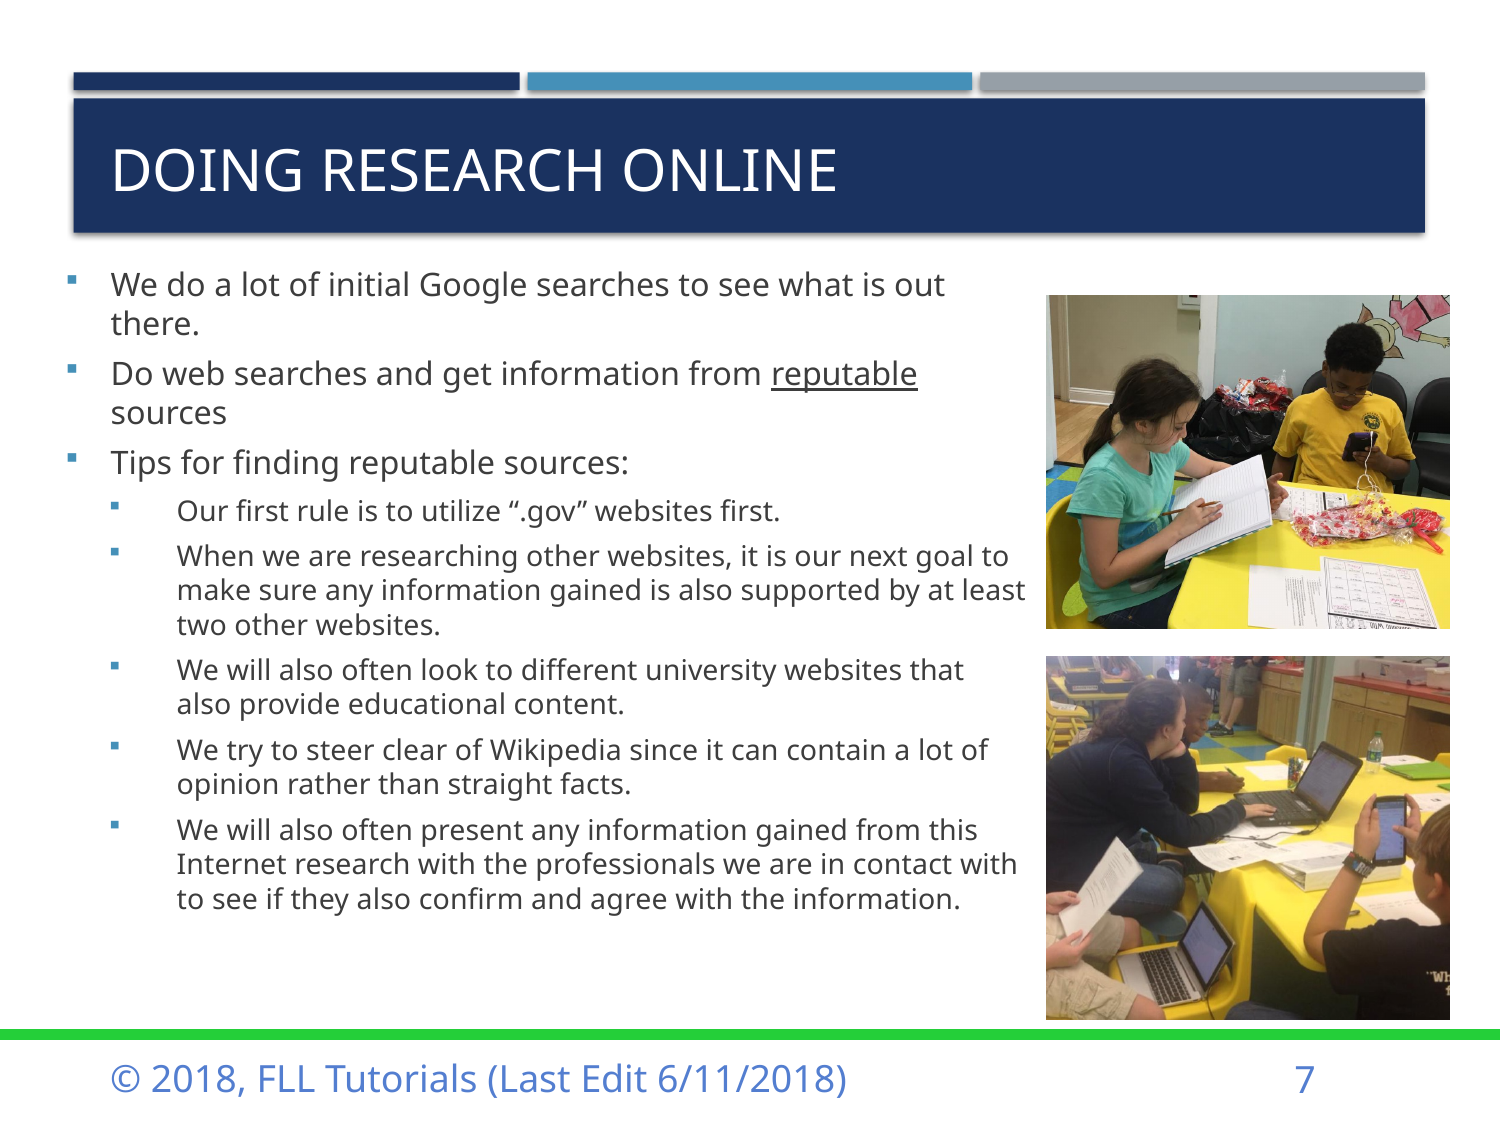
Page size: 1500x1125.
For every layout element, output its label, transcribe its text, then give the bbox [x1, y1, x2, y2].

list We do a lot of initial Google searches to see what is out there. Do web searches and get information from reputable sources Tips for finding reputable sources: Our first rule is to utilize “.gov” websites first. When we are researching other websites, it is our next goal to make sure any information gained is also supported by at least two other websites. We will also often look to different university websites that also provide educational content. We try to steer clear of Wikipedia since it can contain a lot of opinion rather than straight facts. We will also often present any information gained from this Internet research with the professionals we are in contact with to see if they also confirm and agree with the information. [50, 256, 1044, 926]
picture [1046, 295, 1451, 630]
footer © 2018, FLL Tutorials (Last Edit 6/11/2018) [95, 1047, 895, 1108]
title Doing Research Online [95, 112, 1406, 211]
slide_number 7 [1279, 1048, 1406, 1109]
picture [1046, 655, 1451, 1021]
